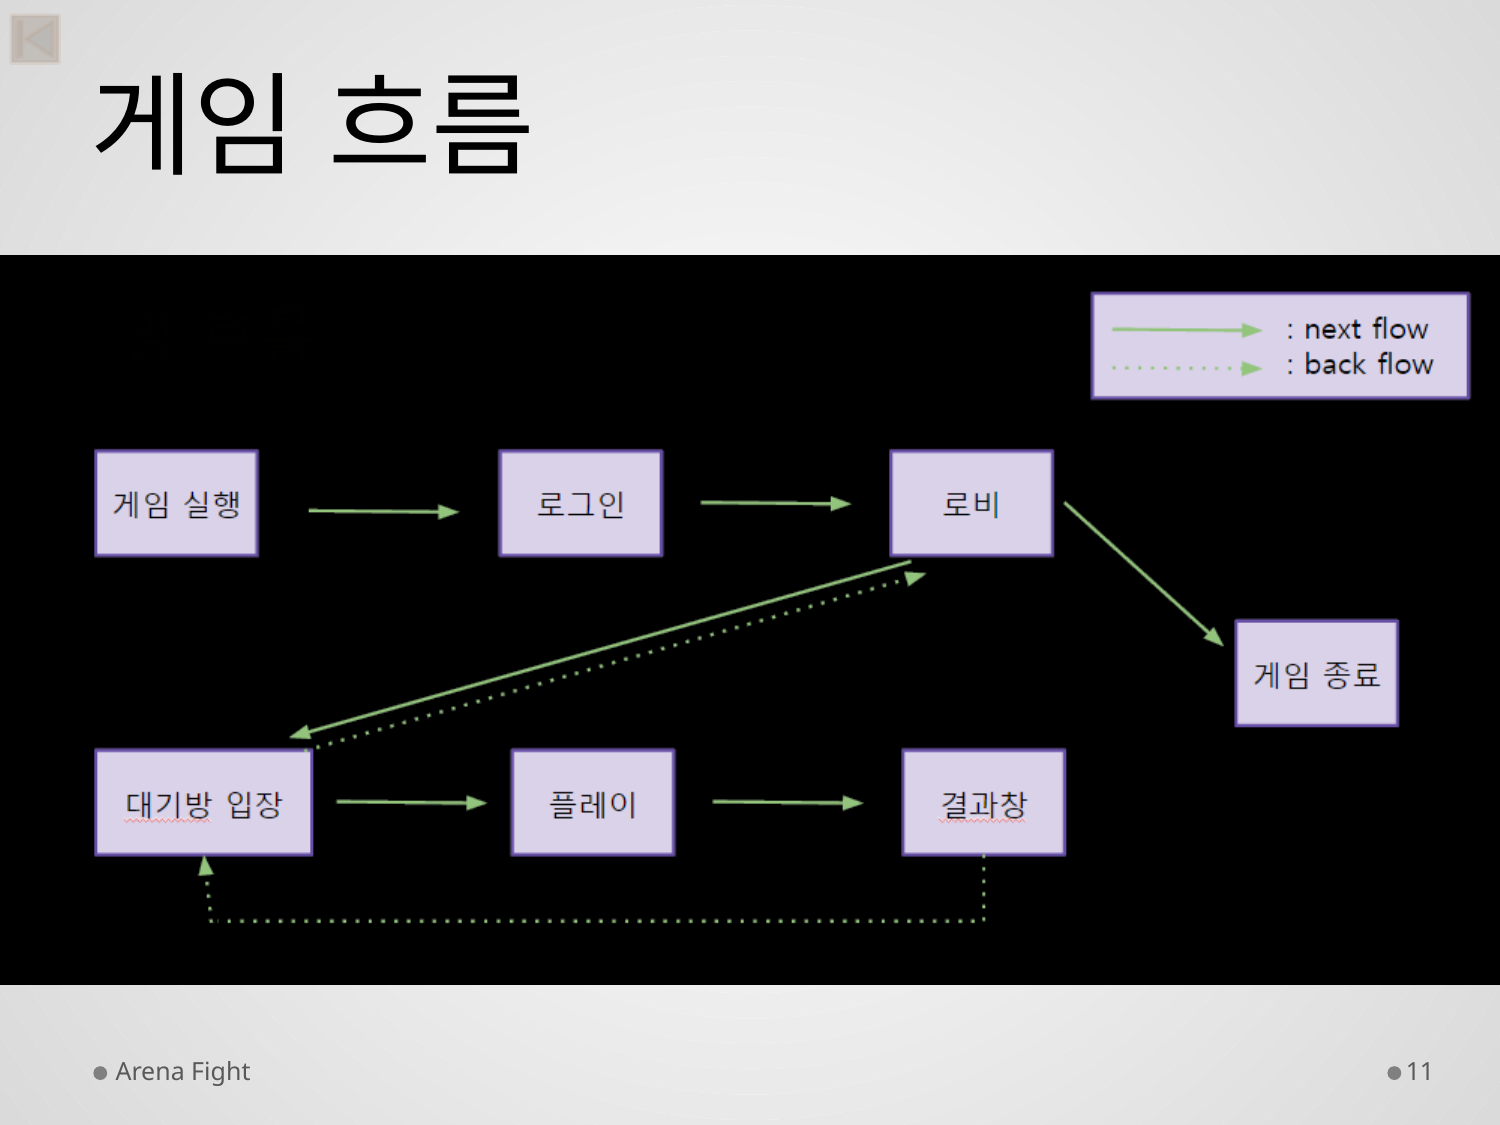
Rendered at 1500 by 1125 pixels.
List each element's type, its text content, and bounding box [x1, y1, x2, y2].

title 게임 흐름 [75, 0, 1425, 197]
footer Arena Fight [108, 1042, 576, 1103]
text_box [9, 13, 61, 65]
slide_number 11 [1401, 1042, 1494, 1103]
picture [0, 255, 1500, 986]
